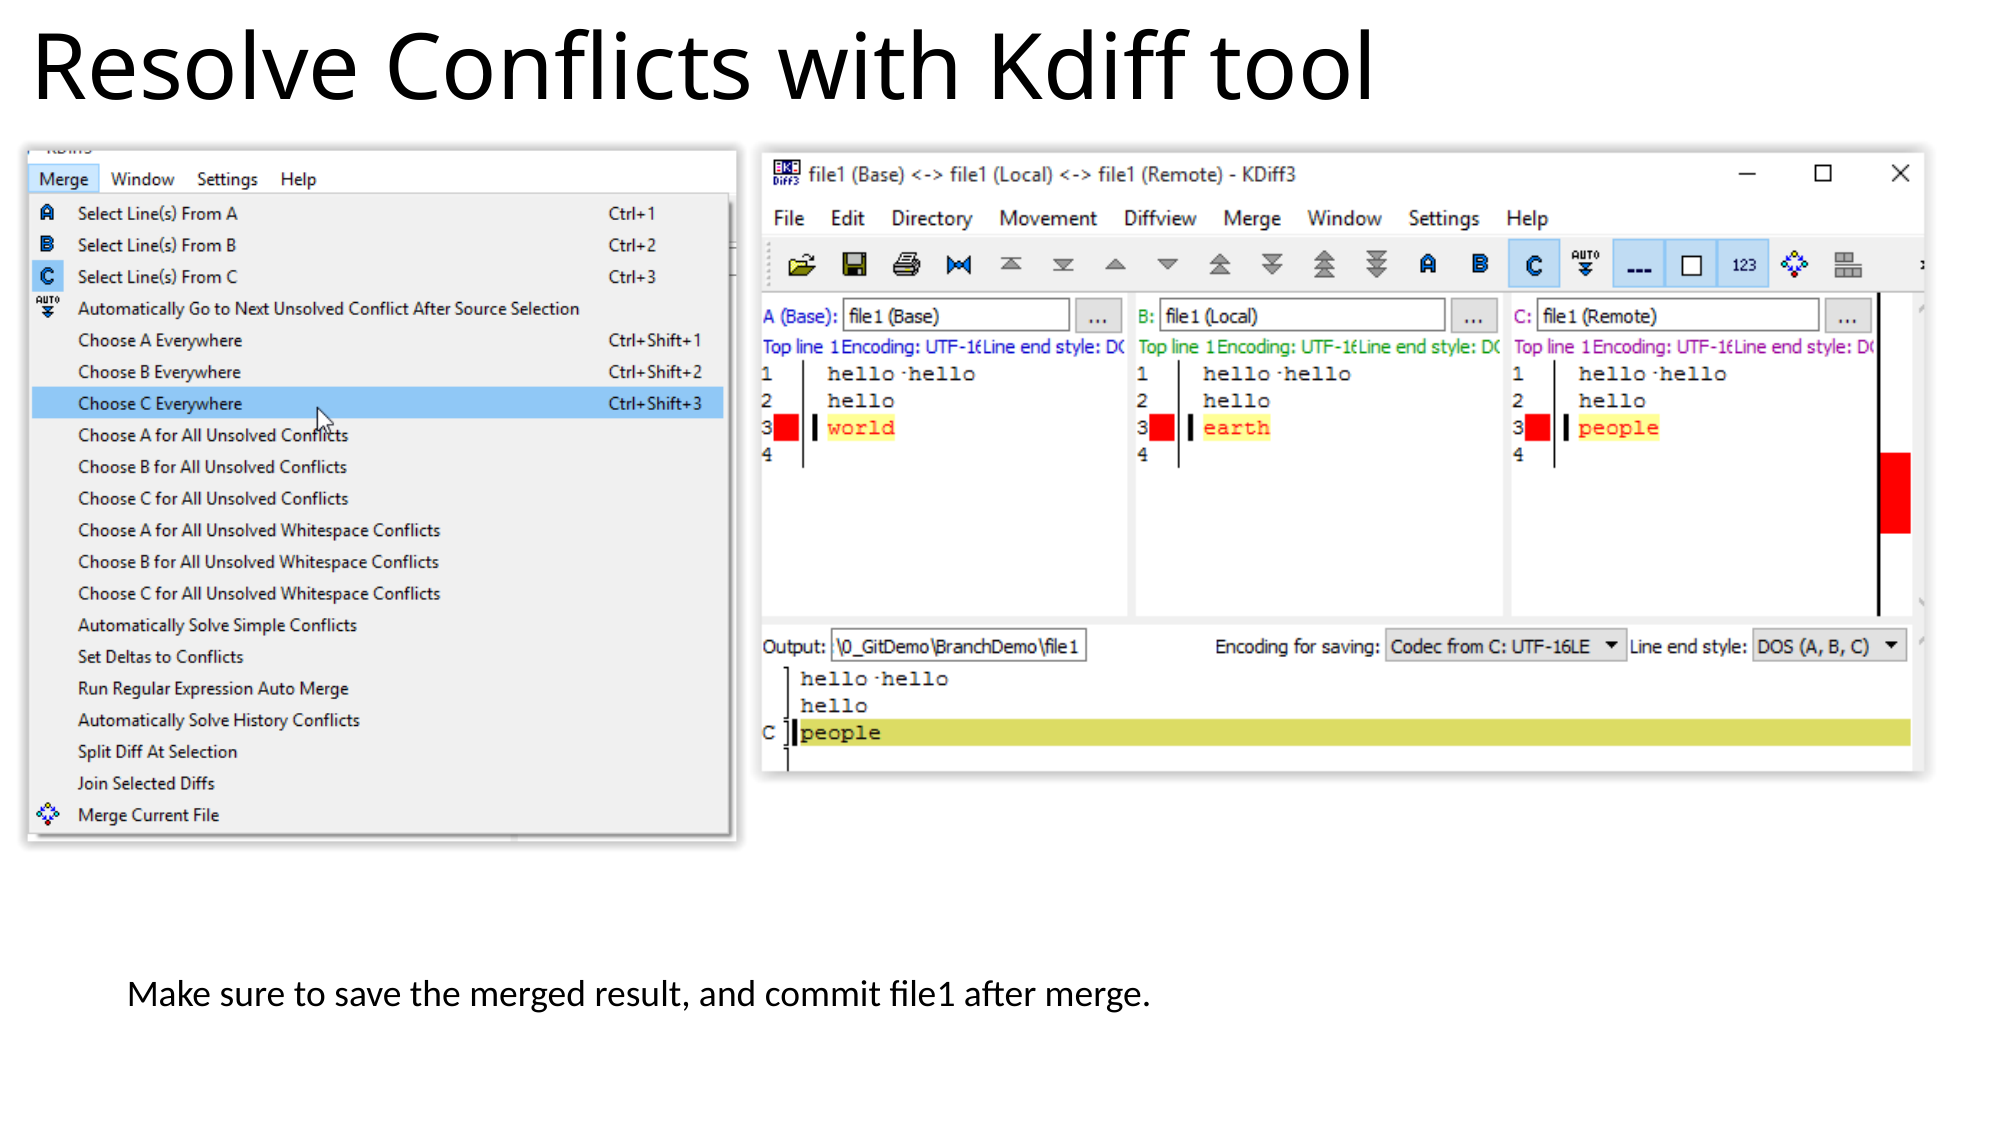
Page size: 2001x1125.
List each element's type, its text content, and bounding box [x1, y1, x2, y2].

picture [747, 138, 1938, 785]
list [15, 138, 748, 853]
title Resolve Conflicts with Kdiff tool [15, 0, 1741, 138]
text_box Make sure to save the merged result, and commit file1 after merge. [112, 961, 1168, 1067]
